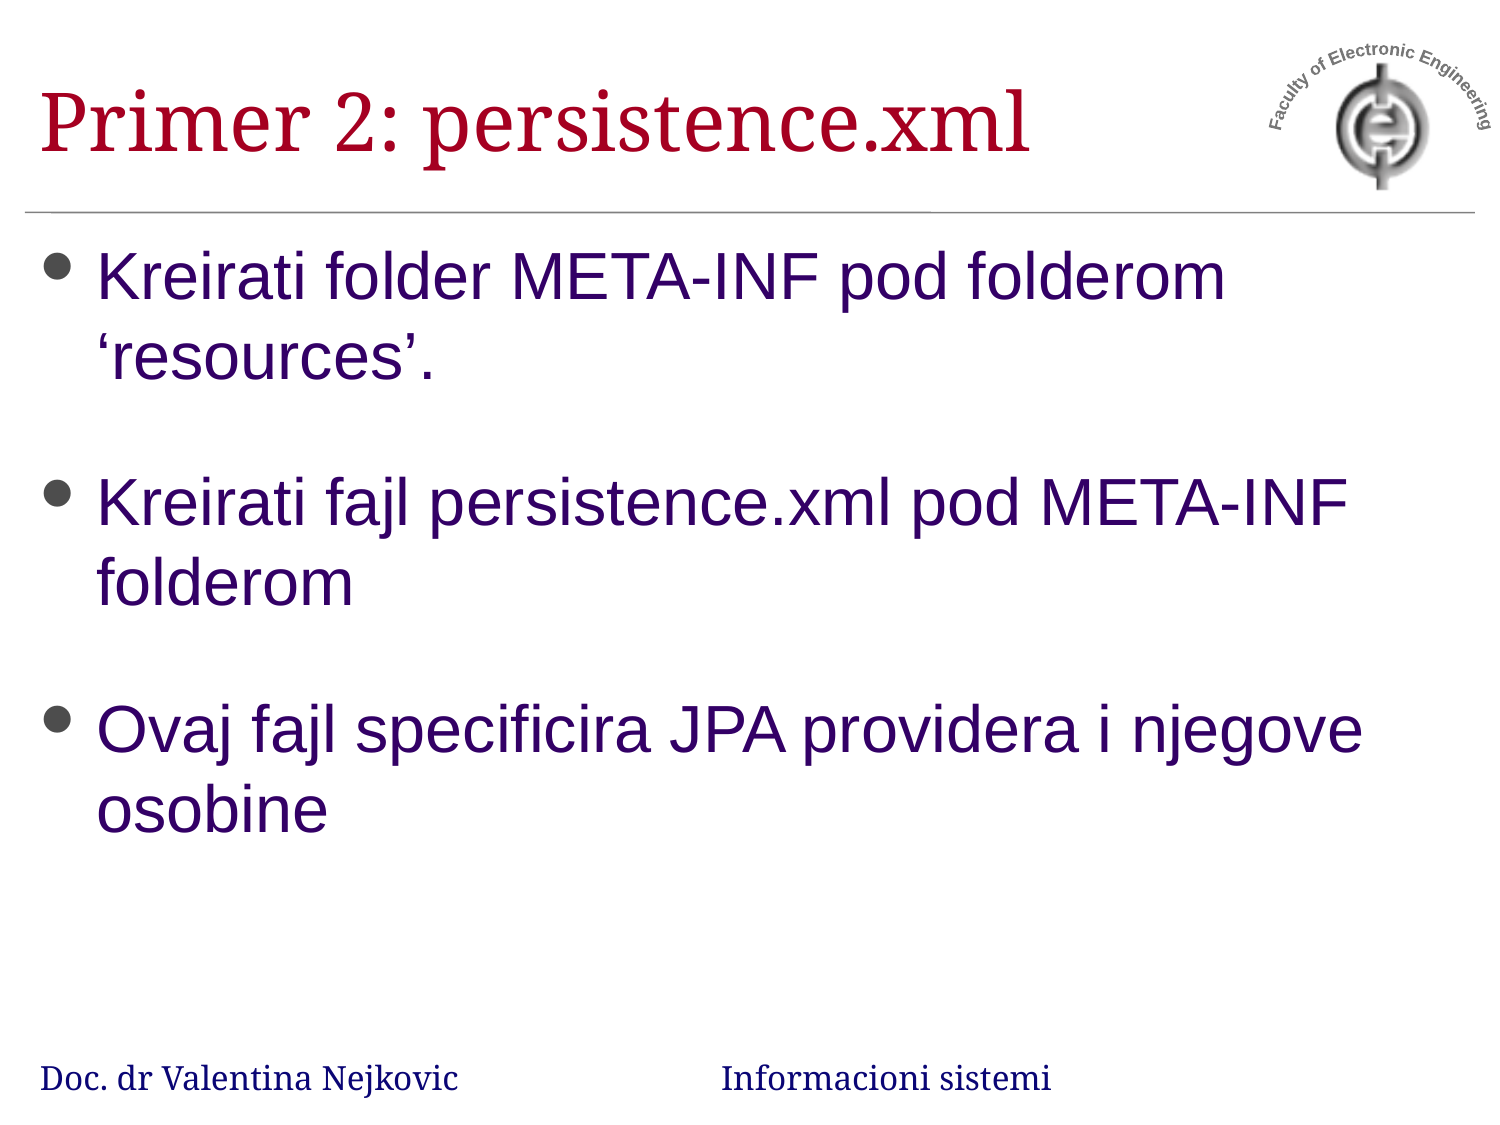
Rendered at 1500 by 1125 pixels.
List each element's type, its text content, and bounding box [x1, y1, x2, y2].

title Primer 2: persistence.xml [24, 37, 1275, 200]
picture [1314, 49, 1453, 208]
footer Doc. dr Valentina Nejkovic Informacioni sistemi [24, 1049, 1201, 1101]
list Kreirati folder META-INF pod folderom ‘resources’. Kreirati fajl persistence.xml pod META-INF folderom Ovaj fajl specificira JPA providera i njegove osobine [24, 224, 1475, 1038]
